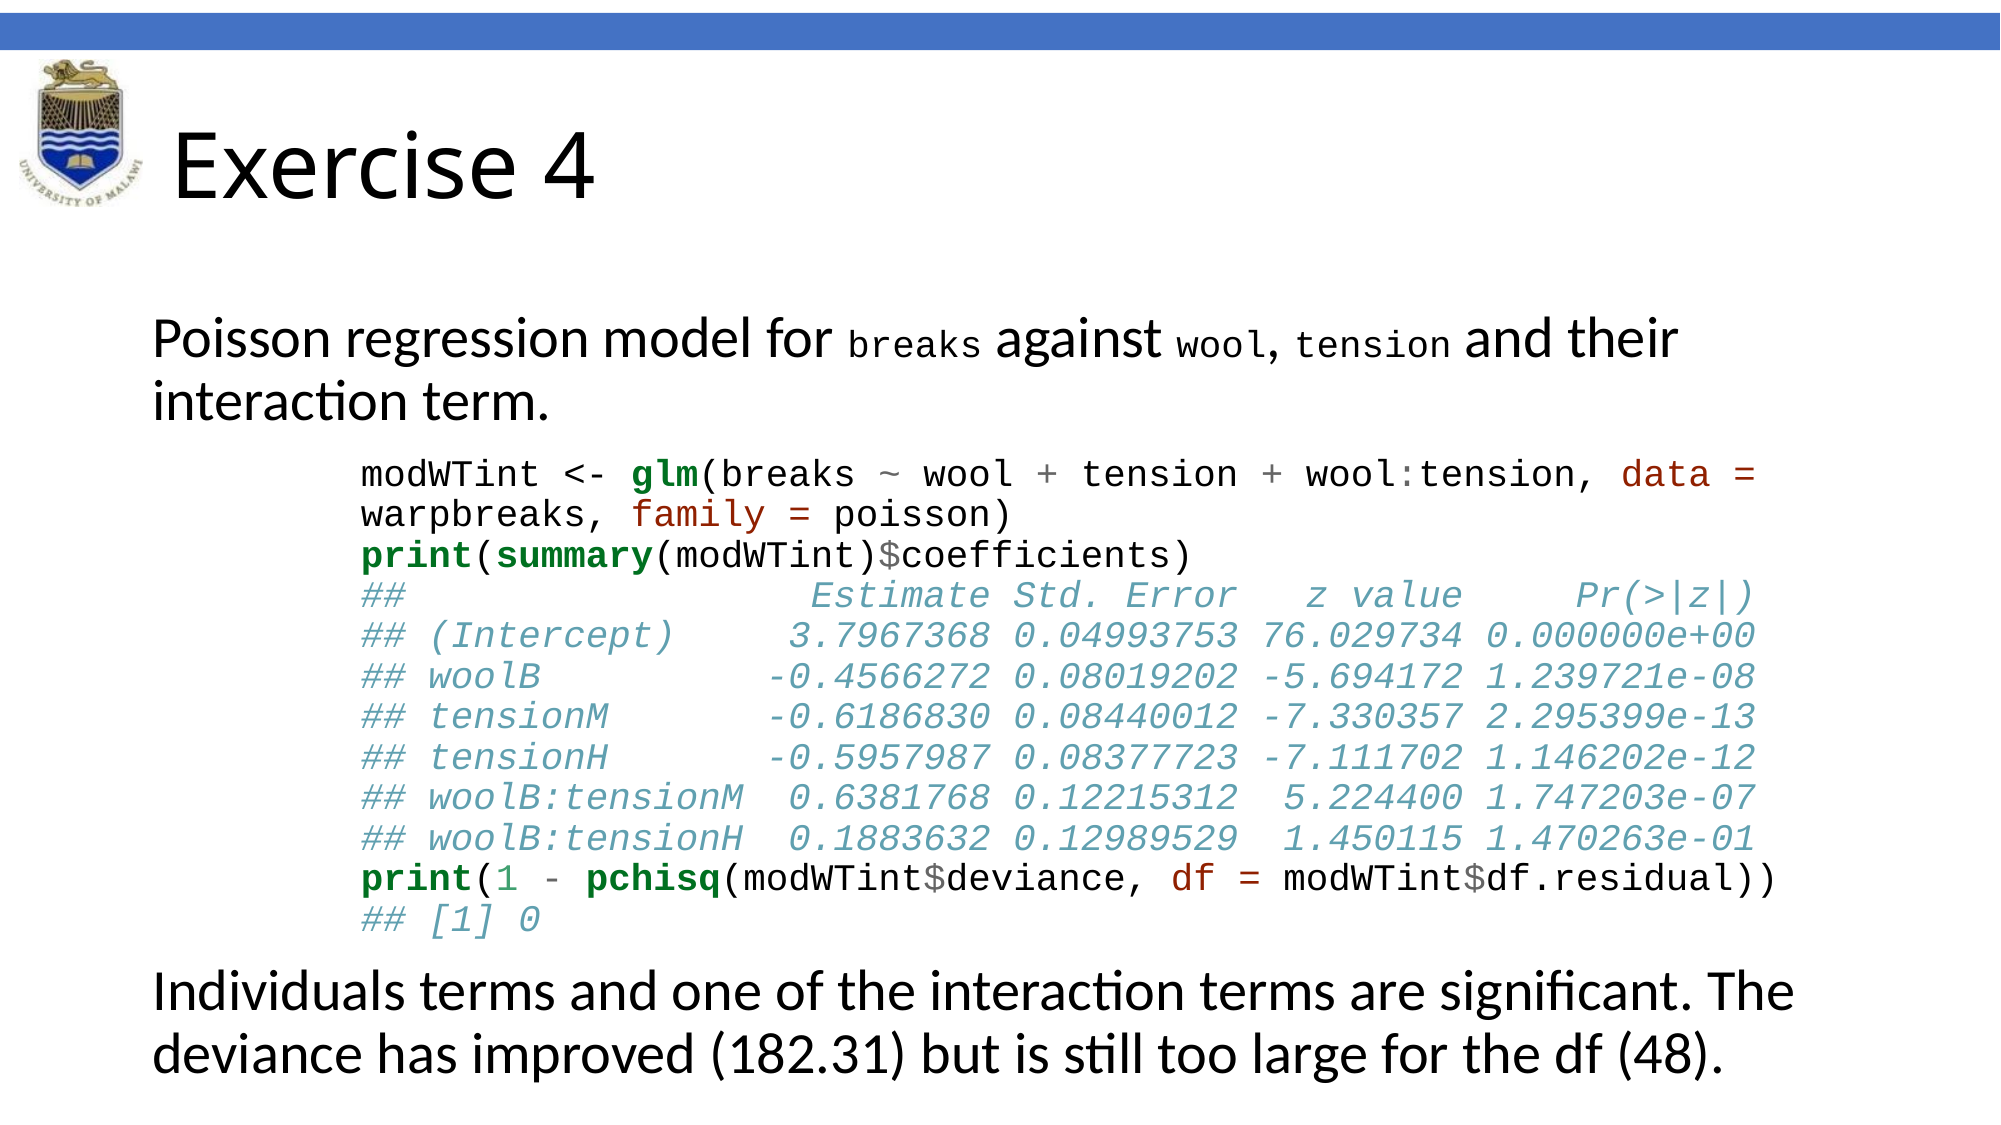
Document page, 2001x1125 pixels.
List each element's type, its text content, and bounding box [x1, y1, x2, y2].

list Poisson regression model for breaks against wool, tension and their interaction term. modWTint <- glm(breaks ~ wool + tension + wool:tension, data = warpbreaks, family = poisson) print(summary(modWTint)$coefficients) ## Estimate Std. Error z value Pr(>|z|) ## (Intercept) 3.7967368 0.04993753 76.029734 0.000000e+00 ## woolB -0.4566272 0.08019202 -5.694172 1.239721e-08 ## tensionM -0.6186830 0.08440012 -7.330357 2.295399e-13 ## tensionH -0.5957987 0.08377723 -7.111702 1.146202e-12 ## woolB:tensionM 0.6381768 0.12215312 5.224400 1.747203e-07 ## woolB:tensionH 0.1883632 0.12989529 1.450115 1.470263e-01 print(1 - pchisq(modWTint$deviance, df = modWTint$df.residual)) ## [1] 0 Individuals terms and one of the interaction terms are significant. The deviance has improved (182.31) but is still too large for the df (48). [137, 299, 1863, 1066]
picture [19, 59, 143, 207]
title Exercise 4 [155, 59, 1851, 278]
